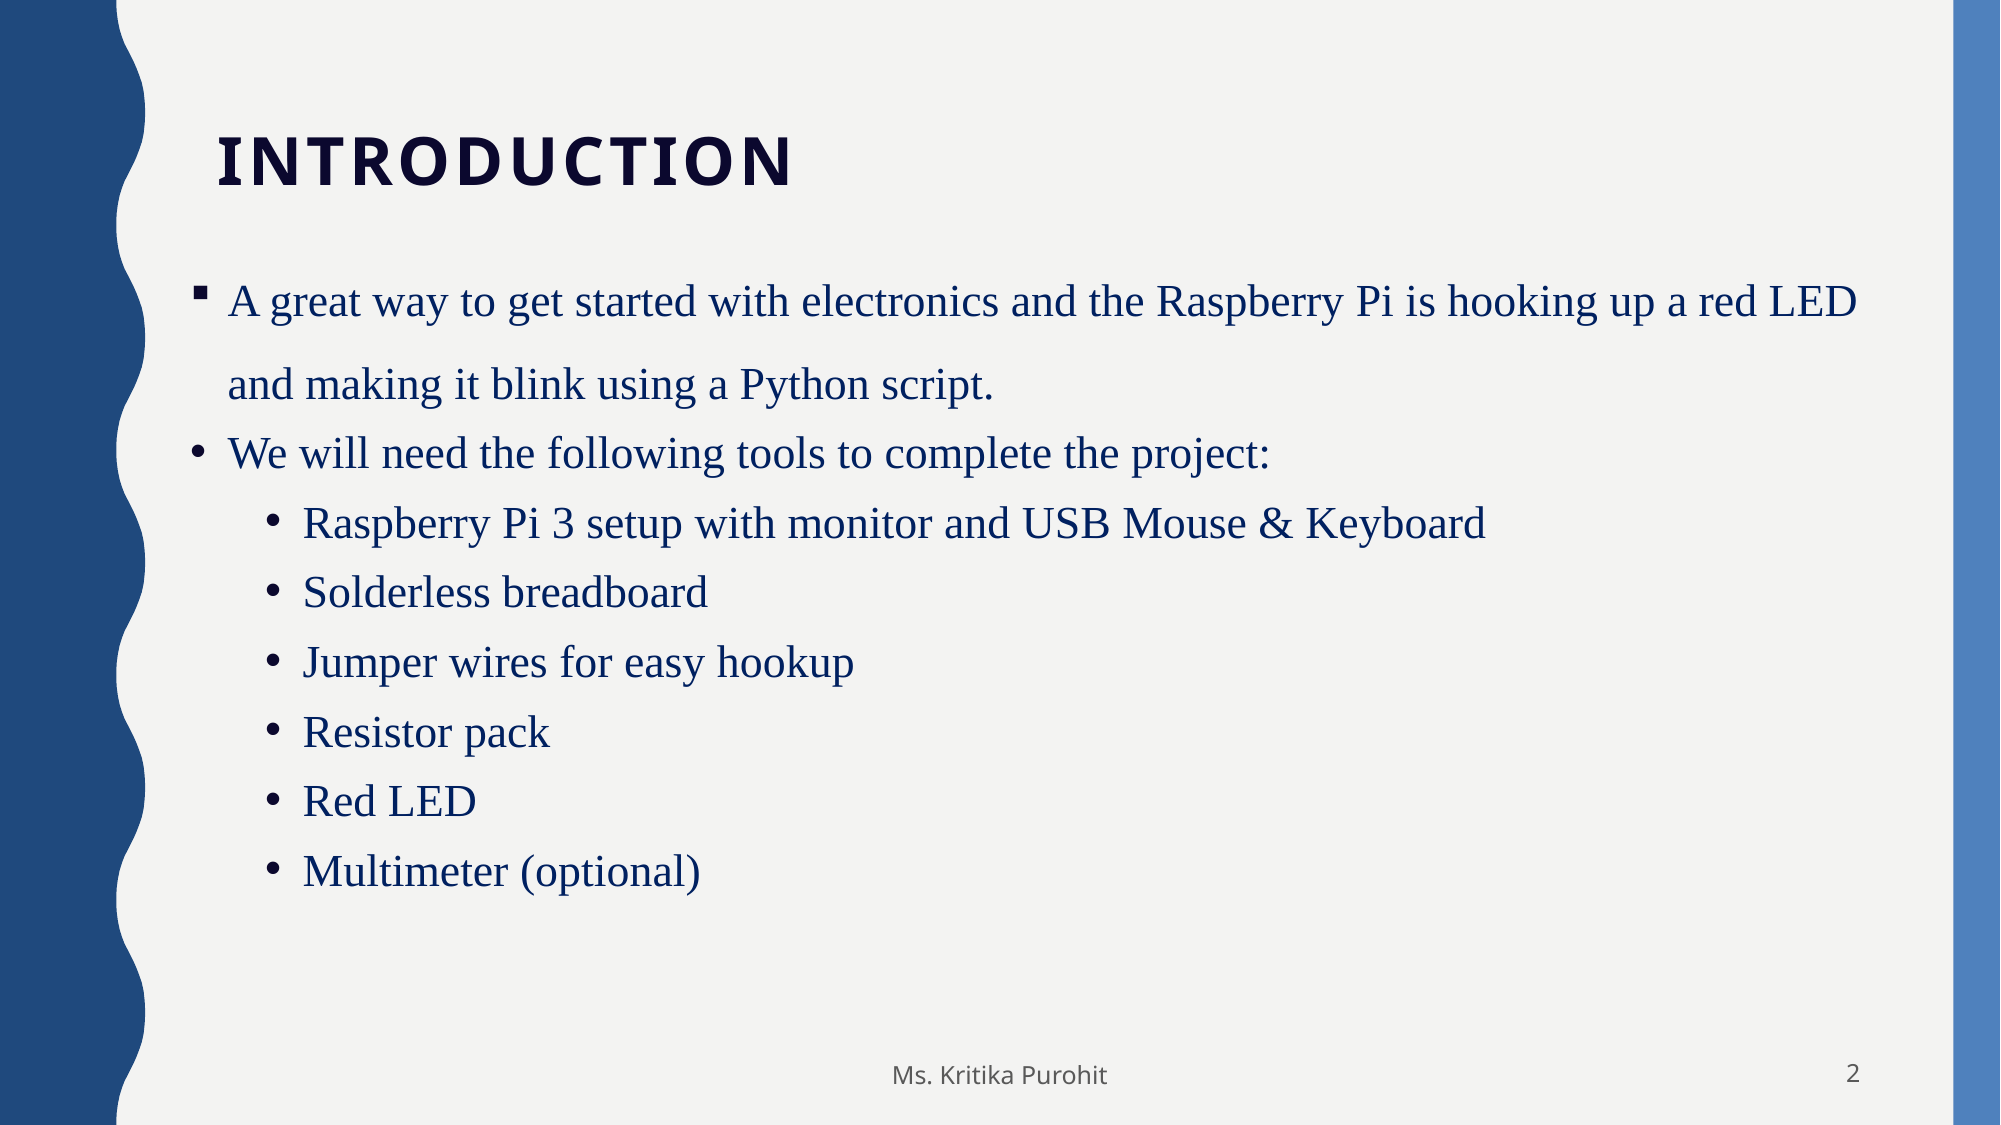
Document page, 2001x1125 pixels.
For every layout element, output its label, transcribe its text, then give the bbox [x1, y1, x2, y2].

text_box Introduction [203, 120, 1853, 236]
text_box Ms. Kritika Purohit [662, 1045, 1338, 1103]
text_box 1 [1412, 1045, 1875, 1103]
text_box A great way to get started with electronics and the Raspberry Pi is hooking up a red LED and making it blink using a Python script. We will need the following tools to complete the project: Raspberry Pi 3 setup with monitor and USB Mouse & Keyboard Solderless breadboard Jumper wires for easy hookup Resistor pack Red LED Multimeter (optional) [175, 236, 1937, 938]
